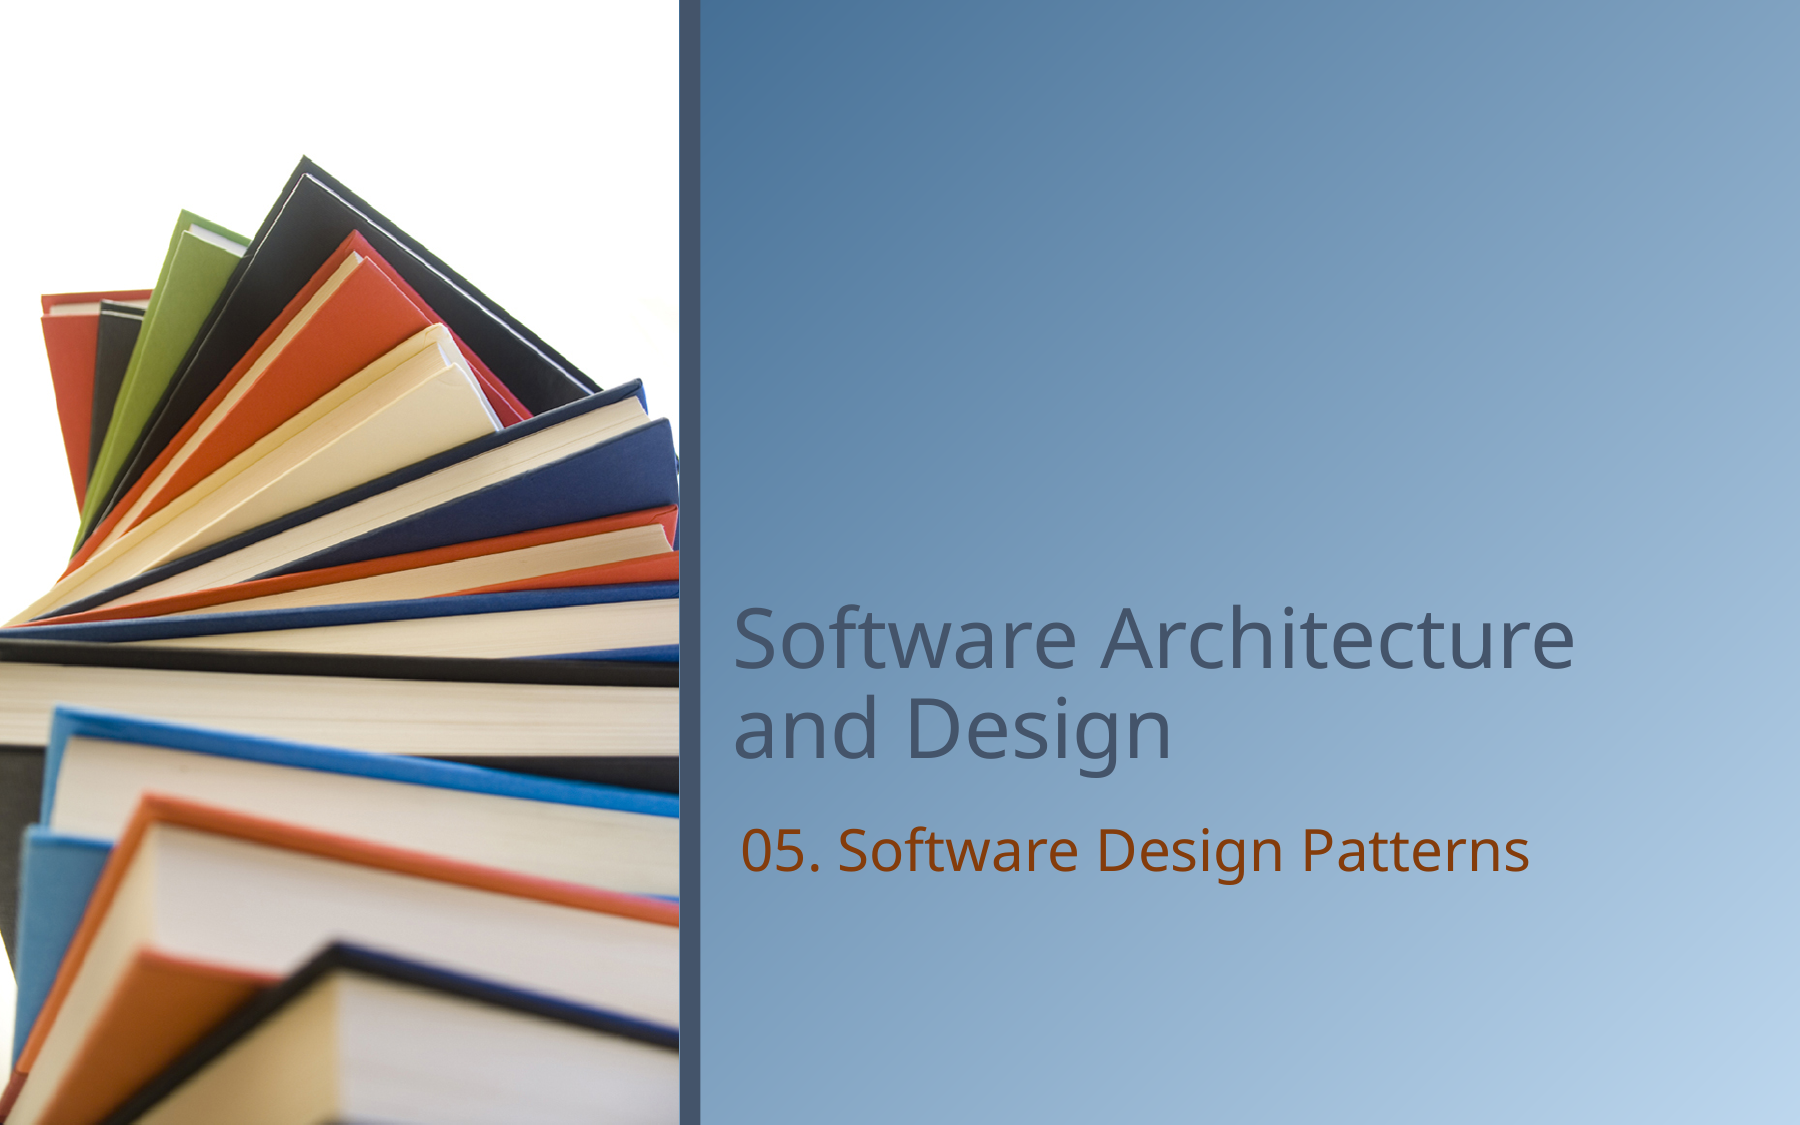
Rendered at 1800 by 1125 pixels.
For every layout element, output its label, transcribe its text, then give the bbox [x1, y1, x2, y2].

subtitle 05. Software Design Patterns [720, 808, 1756, 1013]
picture [0, 0, 679, 1125]
title Software Architecture and Design [712, 245, 1756, 787]
